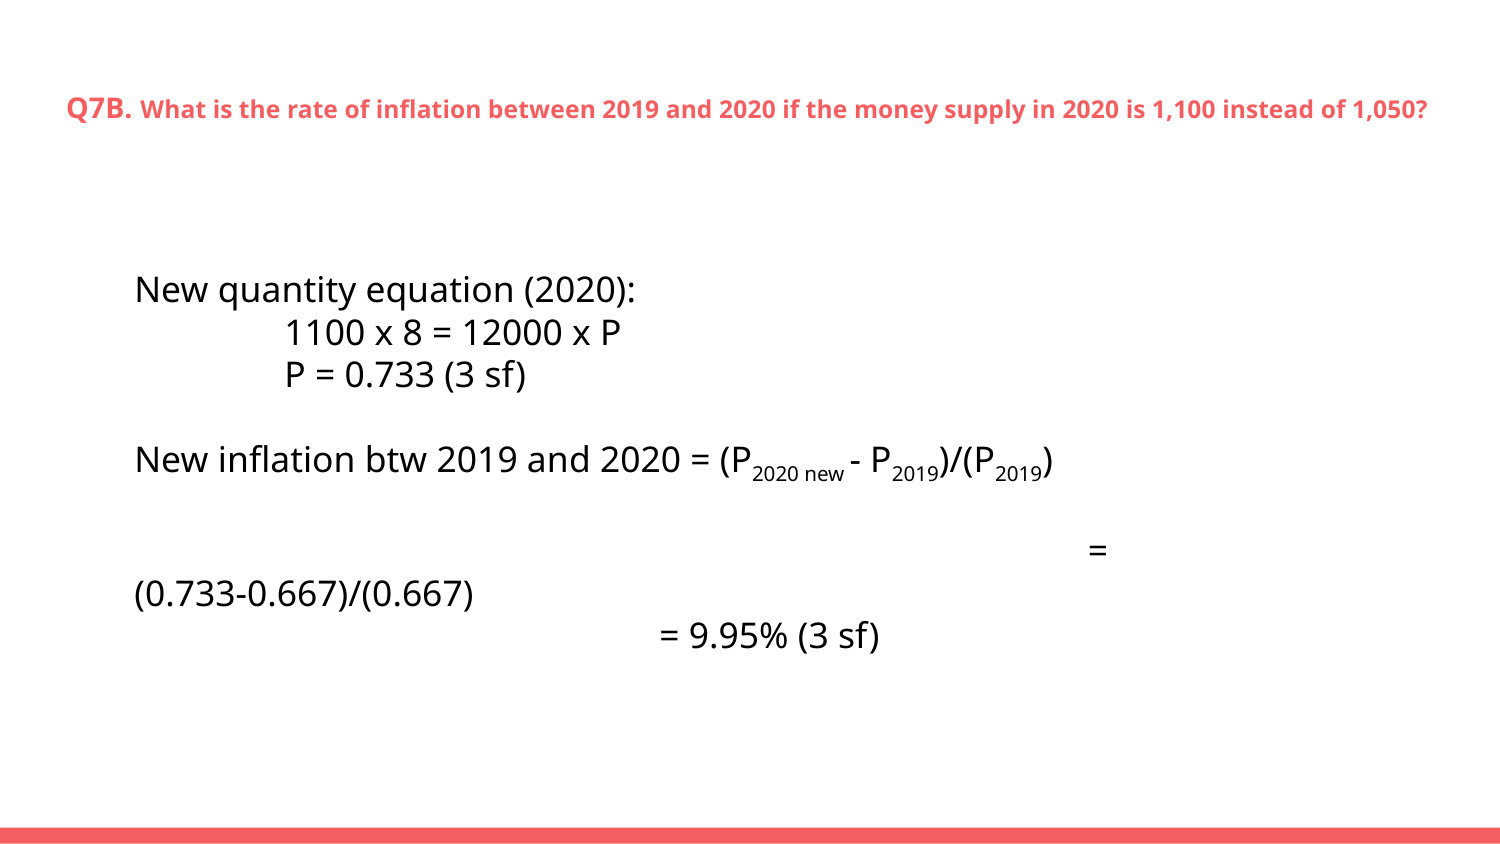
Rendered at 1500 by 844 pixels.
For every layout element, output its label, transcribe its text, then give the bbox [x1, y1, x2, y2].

title Q7B. What is the rate of inflation between 2019 and 2020 if the money supply in 2020 is 1,100 instead of 1,050? [51, 75, 1449, 170]
text_box New quantity equation (2020): 1100 x 8 = 12000 x P P = 0.733 (3 sf) New inflation btw 2019 and 2020 = (P2020 new - P2019)/(P2019) = (0.733-0.667)/(0.667) = 9.95% (3 sf) [119, 252, 1381, 743]
